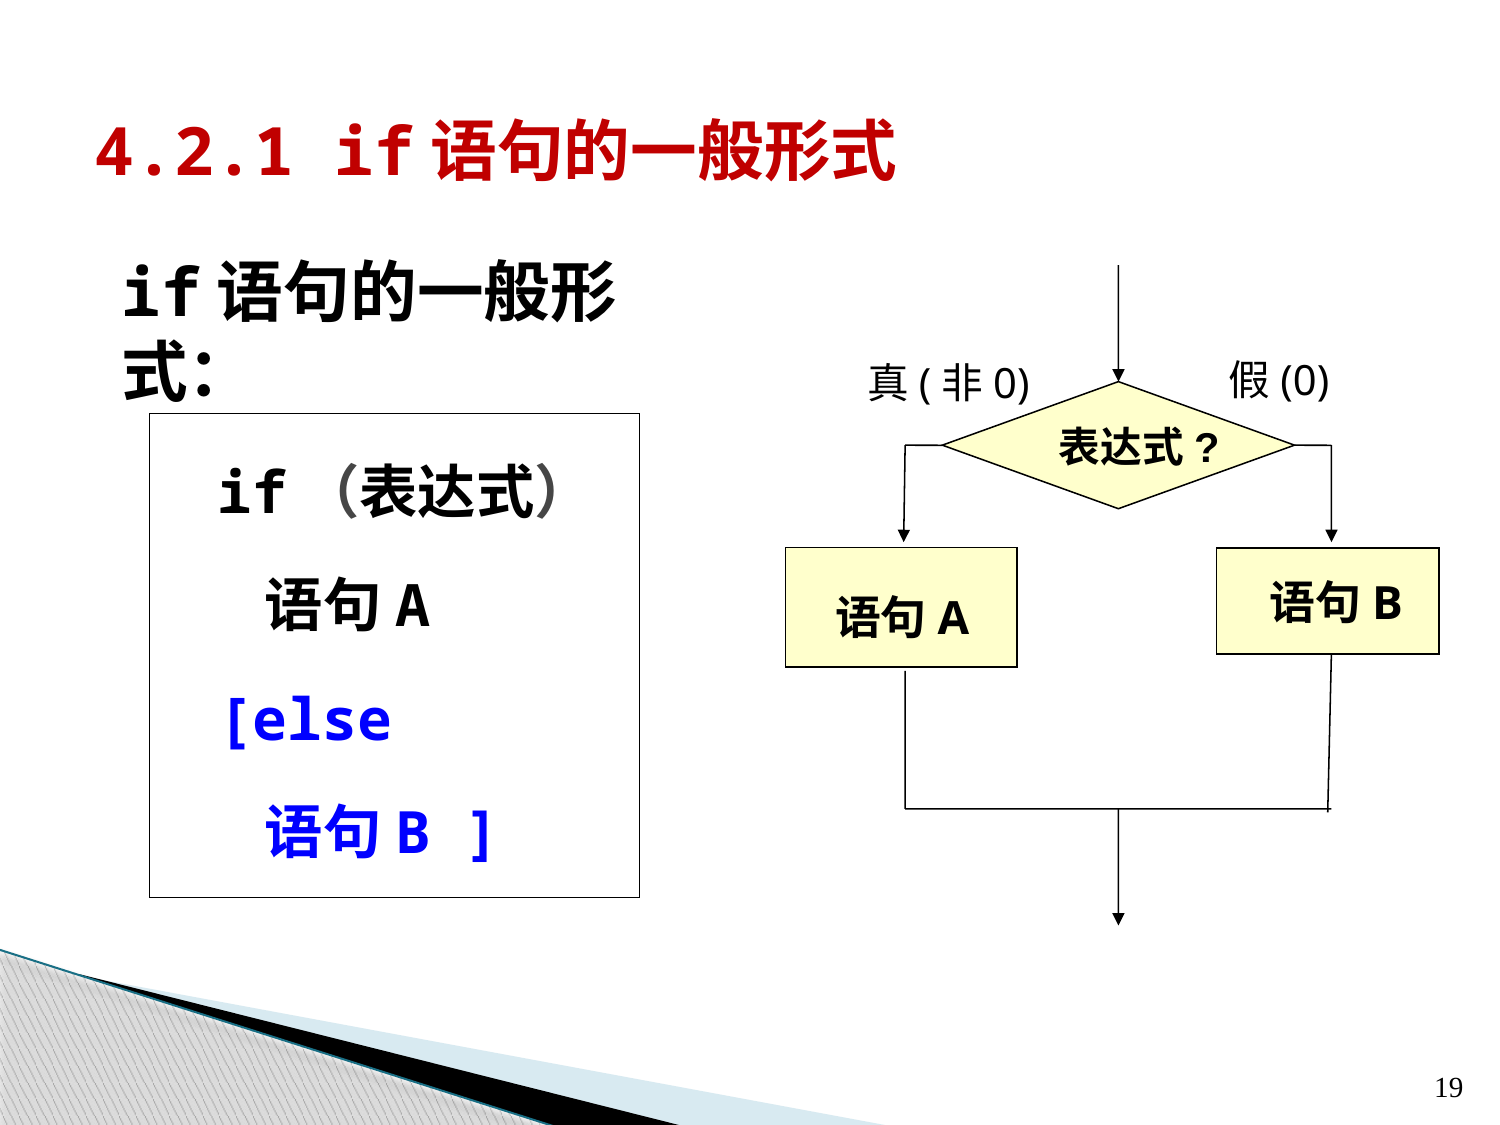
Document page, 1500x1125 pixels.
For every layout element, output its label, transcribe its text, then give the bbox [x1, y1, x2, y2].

slide_number 19 [1418, 1051, 1479, 1112]
text_box if语句的一般形式： [106, 242, 734, 417]
text_box 4.2.1 if语句的一般形式 [79, 101, 1056, 196]
list if（表达式） 语句A [else 语句B ] [149, 417, 640, 898]
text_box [785, 264, 1440, 926]
